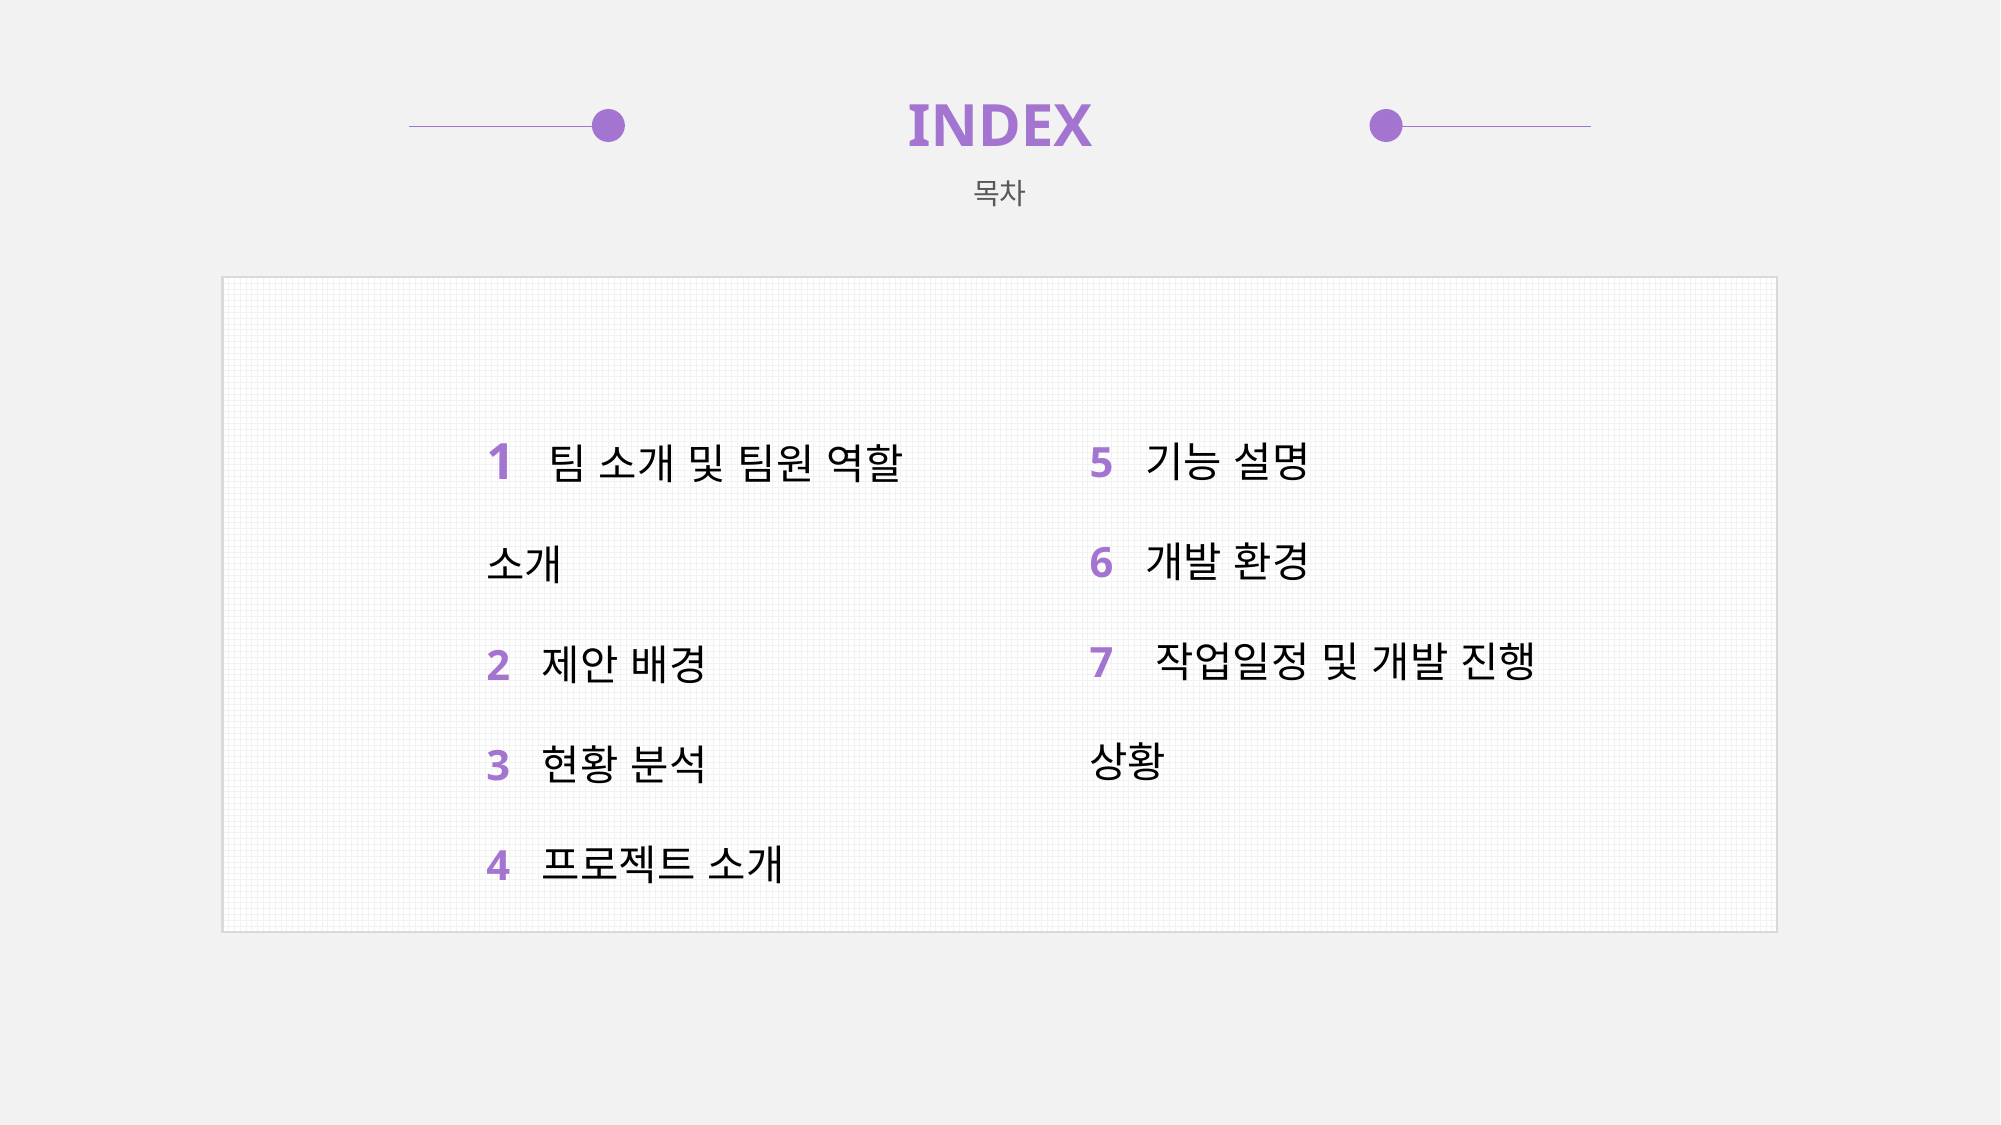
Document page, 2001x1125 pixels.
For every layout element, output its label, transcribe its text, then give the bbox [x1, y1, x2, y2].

text_box [1368, 127, 1404, 144]
text_box [1368, 107, 1404, 126]
text_box [221, 276, 1778, 933]
text_box [590, 107, 626, 126]
text_box 5 기능 설명 6 개발 환경 7 작업일정 및 개발 진행 상황 [1074, 378, 1634, 893]
text_box 1 팀 소개 및 팀원 역할 소개 2 제안 배경 3 현황 분석 4 프로젝트 소개 [471, 361, 1000, 897]
text_box [591, 127, 626, 144]
text_box INDEX 목차 [599, 127, 1401, 219]
text_box INDEX 목차 [599, 46, 1401, 126]
